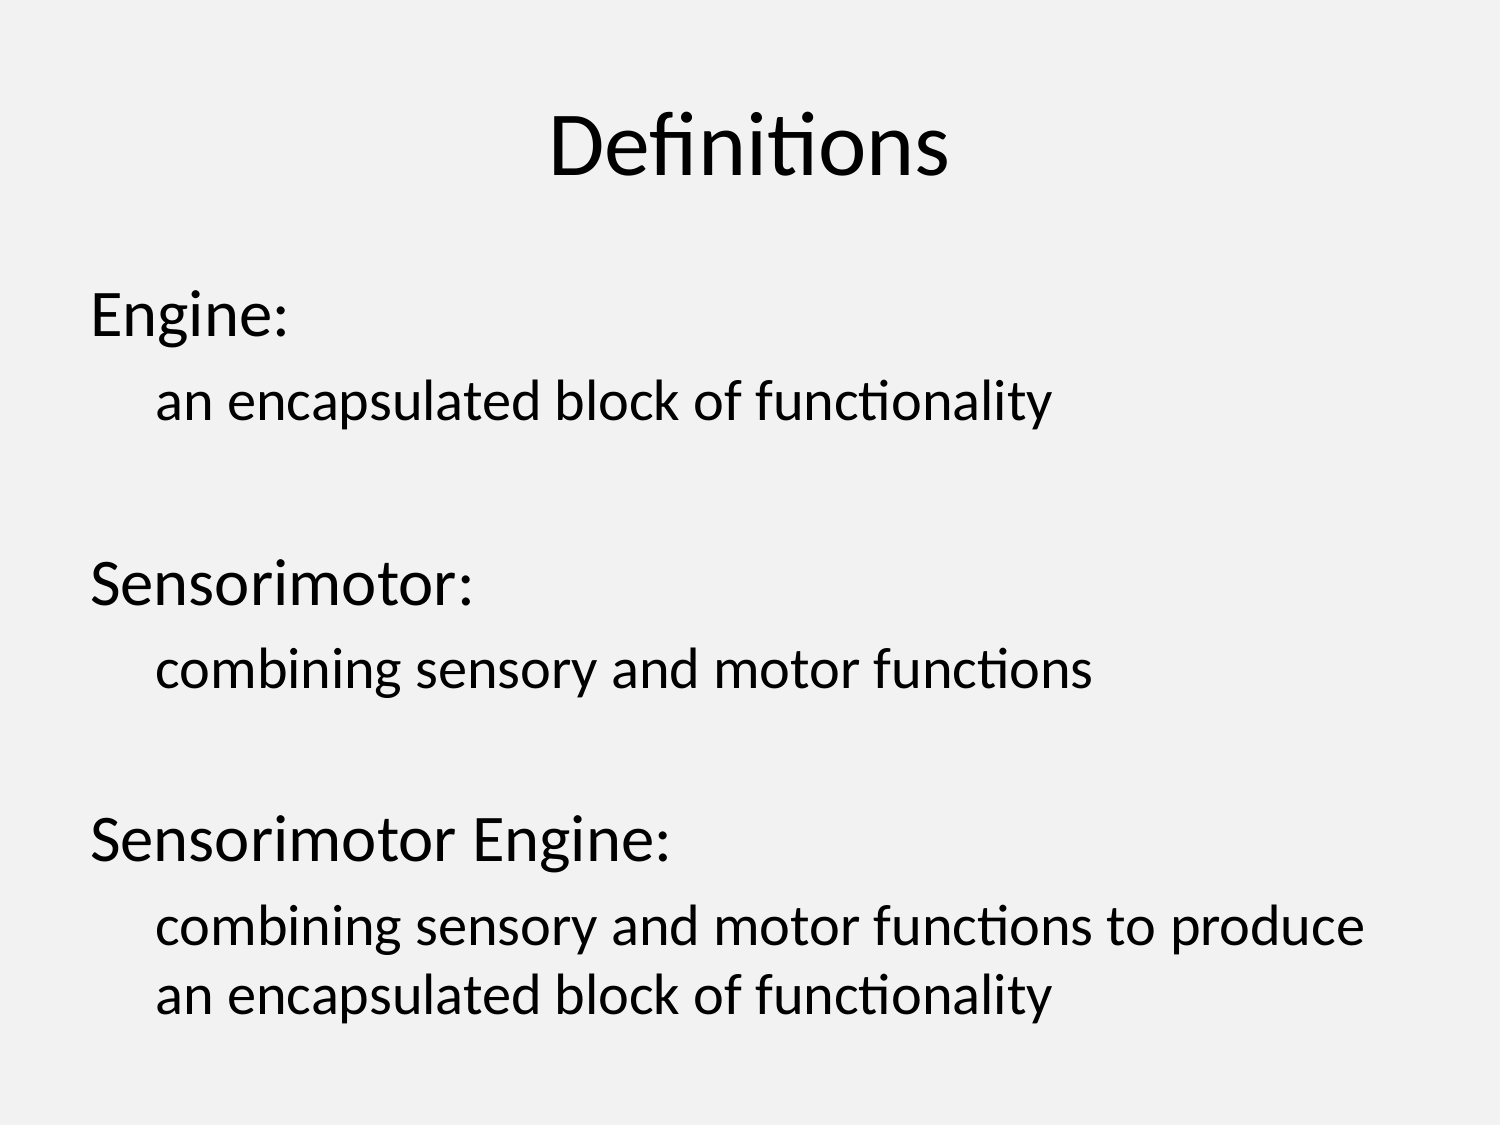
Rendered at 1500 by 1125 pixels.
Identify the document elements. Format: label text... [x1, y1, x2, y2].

title Definitions [75, 45, 1425, 233]
list Engine: an encapsulated block of functionality Sensorimotor: combining sensory and motor functions Sensorimotor Engine: combining sensory and motor functions to produce an encapsulated block of functionality [75, 262, 1425, 1100]
